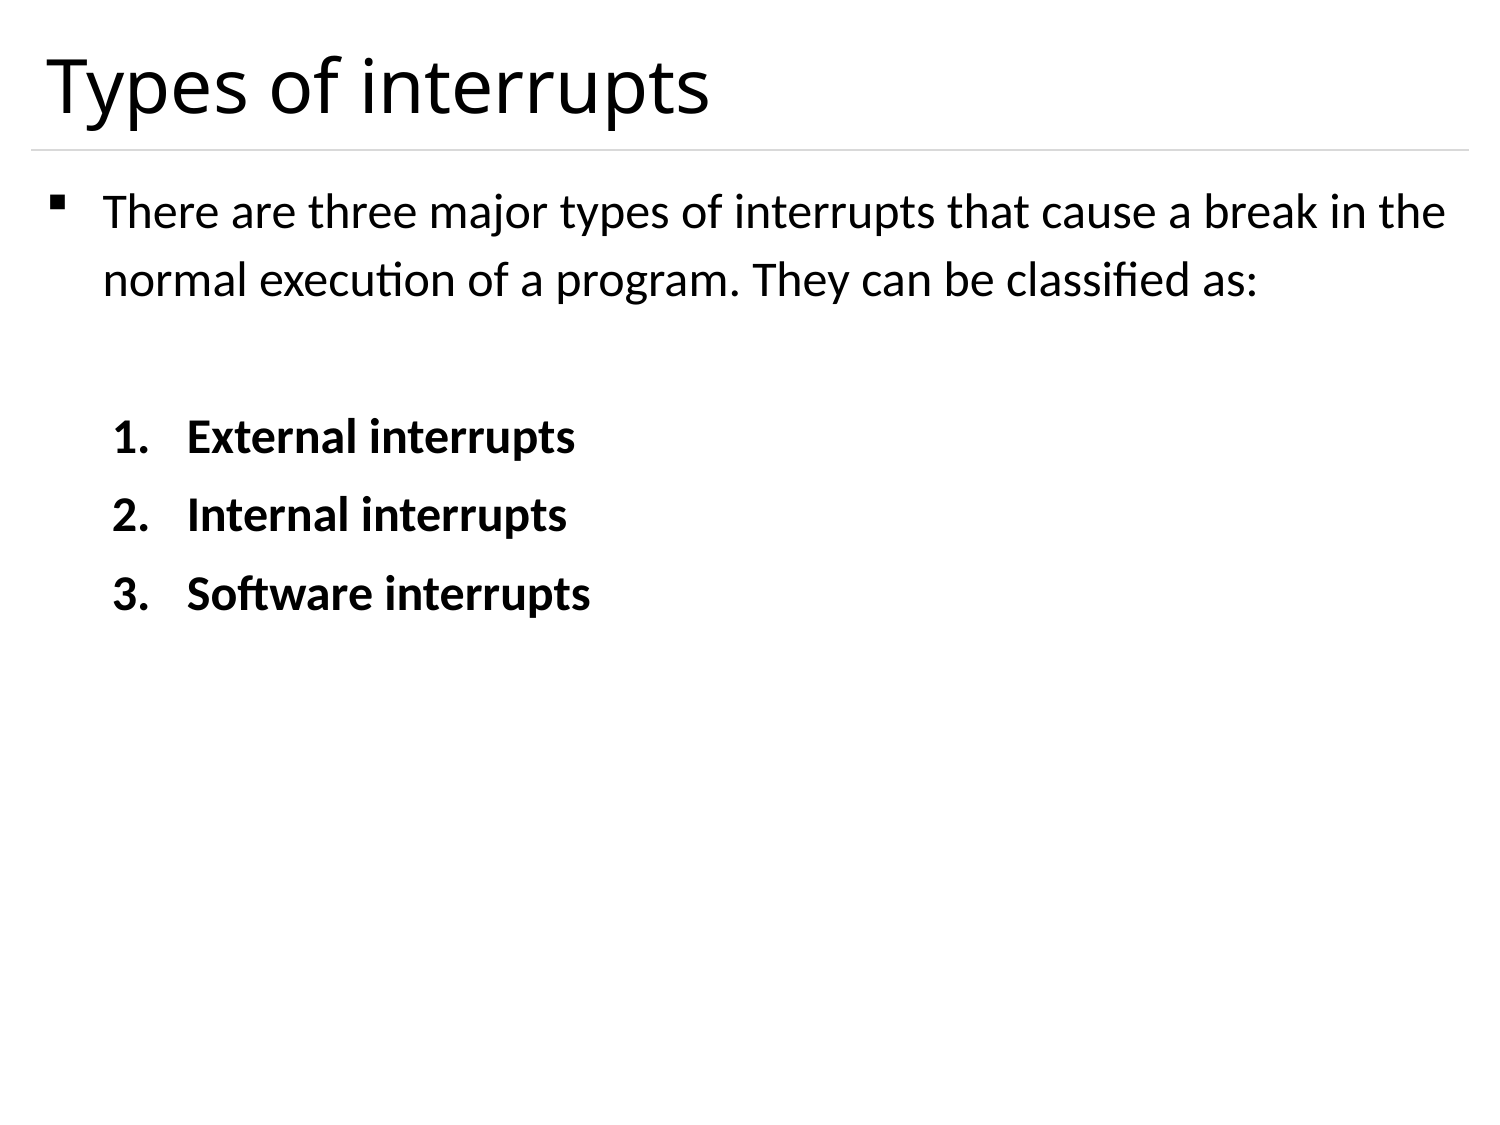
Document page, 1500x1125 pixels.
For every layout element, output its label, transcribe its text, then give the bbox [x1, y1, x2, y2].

list There are three major types of interrupts that cause a break in the normal execution of a program. They can be classified as: External interrupts Internal interrupts Software interrupts [31, 162, 1469, 1038]
title Types of interrupts [31, 17, 1469, 150]
